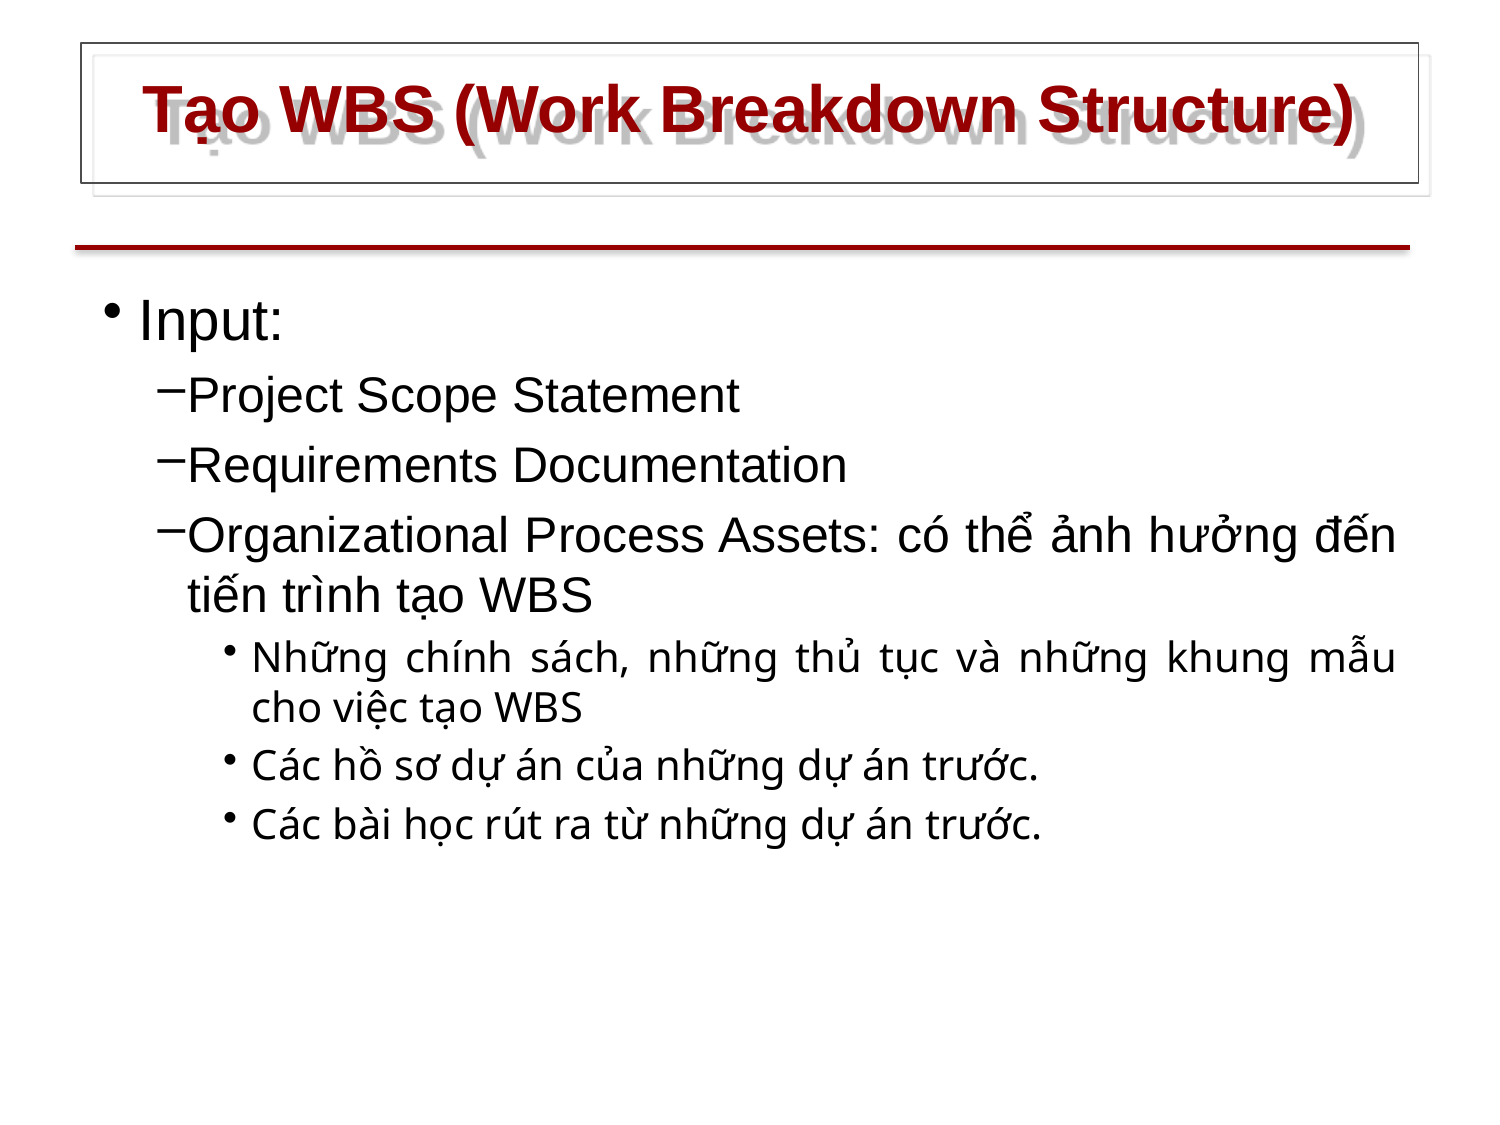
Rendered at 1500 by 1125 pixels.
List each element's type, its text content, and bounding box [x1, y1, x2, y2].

title Tạo WBS (Work Breakdown Structure) [80, 42, 1419, 184]
list Input: Project Scope Statement Requirements Documentation Organizational Process Assets: có thể ảnh hưởng đến tiến trình tạo WBS Những chính sách, những thủ tục và những khung mẫu cho việc tạo WBS Các hồ sơ dự án của những dự án trước. Các bài học rút ra từ những dự án trước. [87, 275, 1413, 1058]
